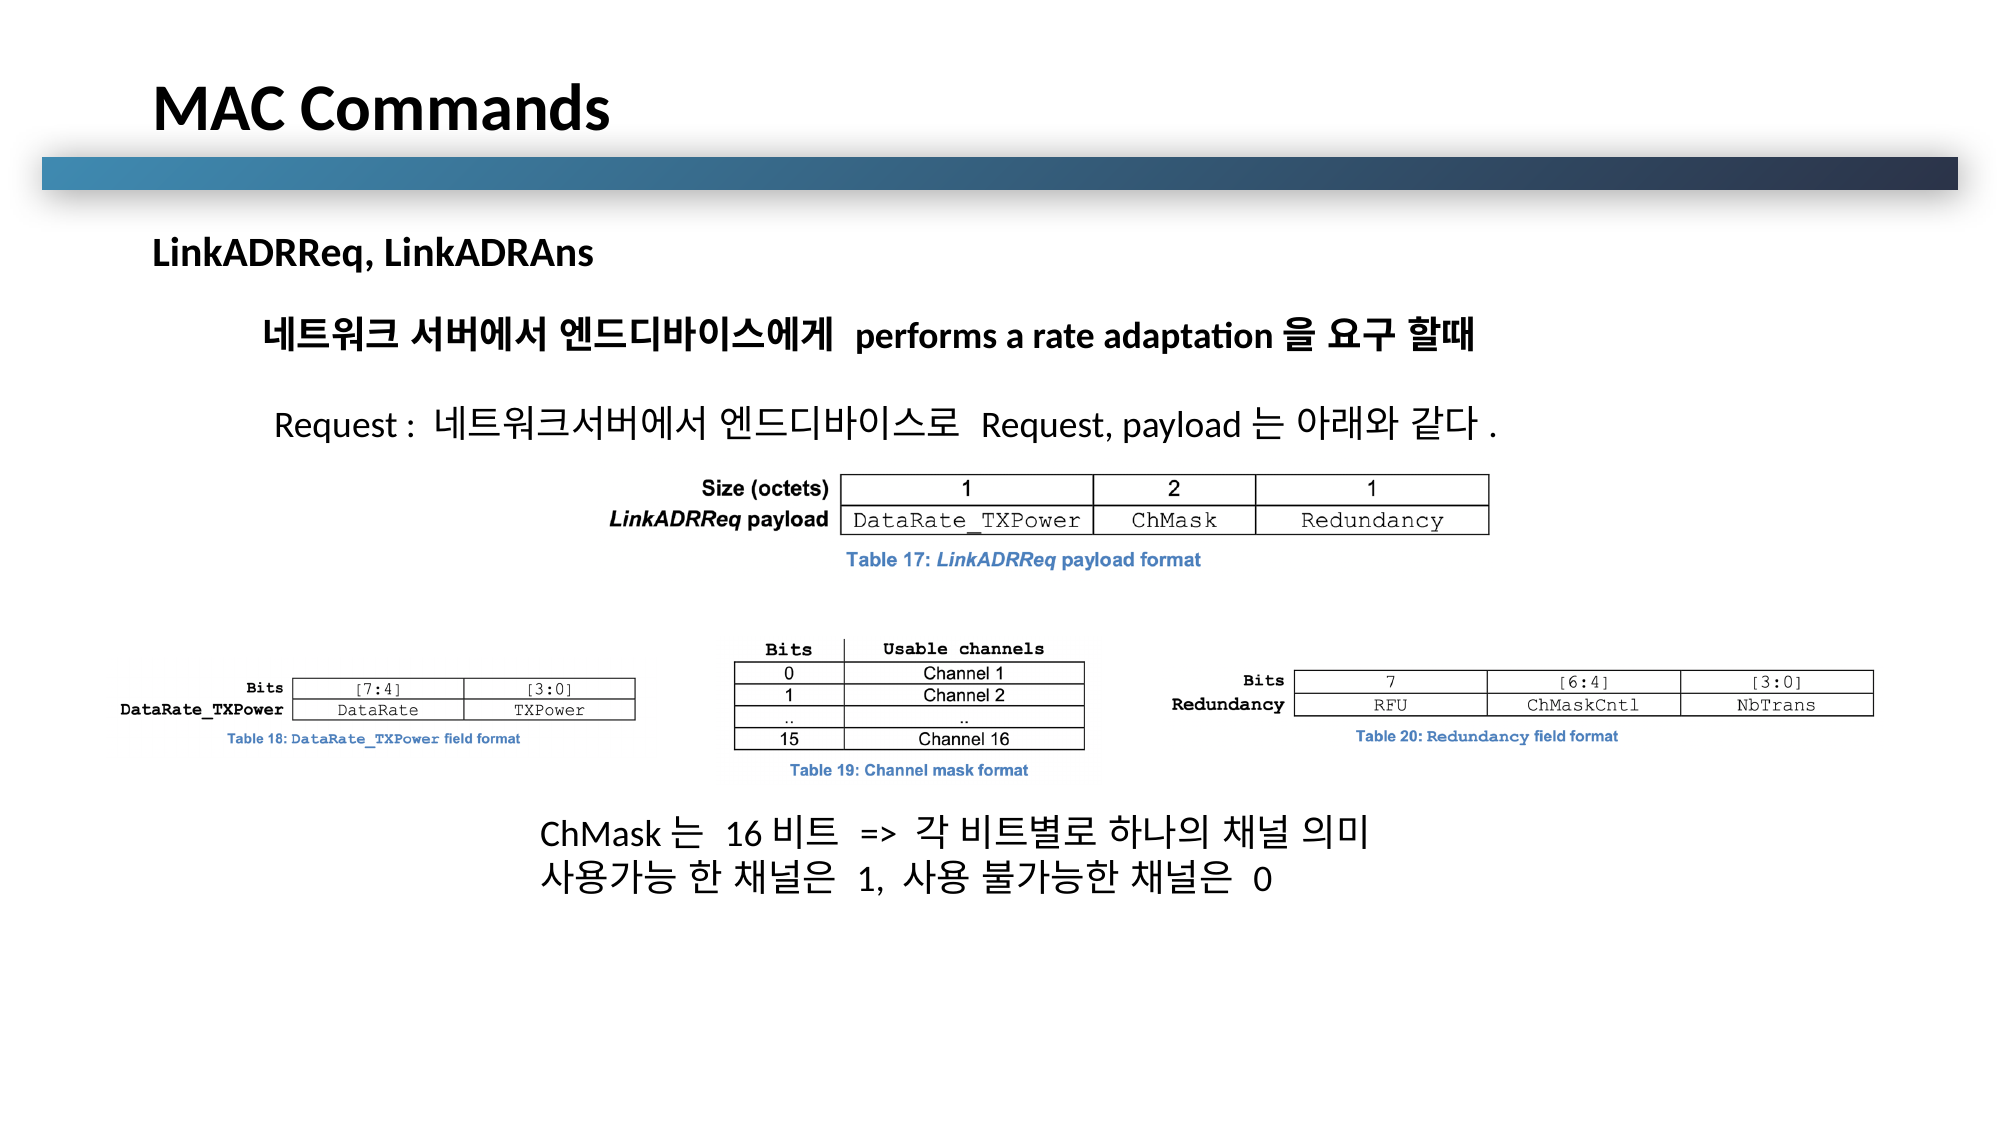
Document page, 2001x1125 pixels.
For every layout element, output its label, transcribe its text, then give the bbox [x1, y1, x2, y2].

text_box [41, 157, 1959, 191]
picture [105, 657, 657, 758]
text_box ChMask는 16비트 => 각 비트별로 하나의 채널 의미 사용가능 한 채널은 1, 사용 불가능한 채널은 0 [525, 801, 1526, 907]
picture [716, 636, 1102, 785]
text_box LinkADRReq, LinkADRAns [137, 217, 1138, 283]
picture [594, 444, 1507, 584]
text_box 네트워크 서버에서 엔드디바이스에게 performs a rate adaptation을 요구 할때 [247, 303, 1796, 364]
text_box Request : 네트워크서버에서 엔드디바이스로 Request, payload는 아래와 같다. [259, 364, 1741, 543]
title MAC Commands [137, 0, 1863, 137]
picture [1162, 664, 1889, 751]
